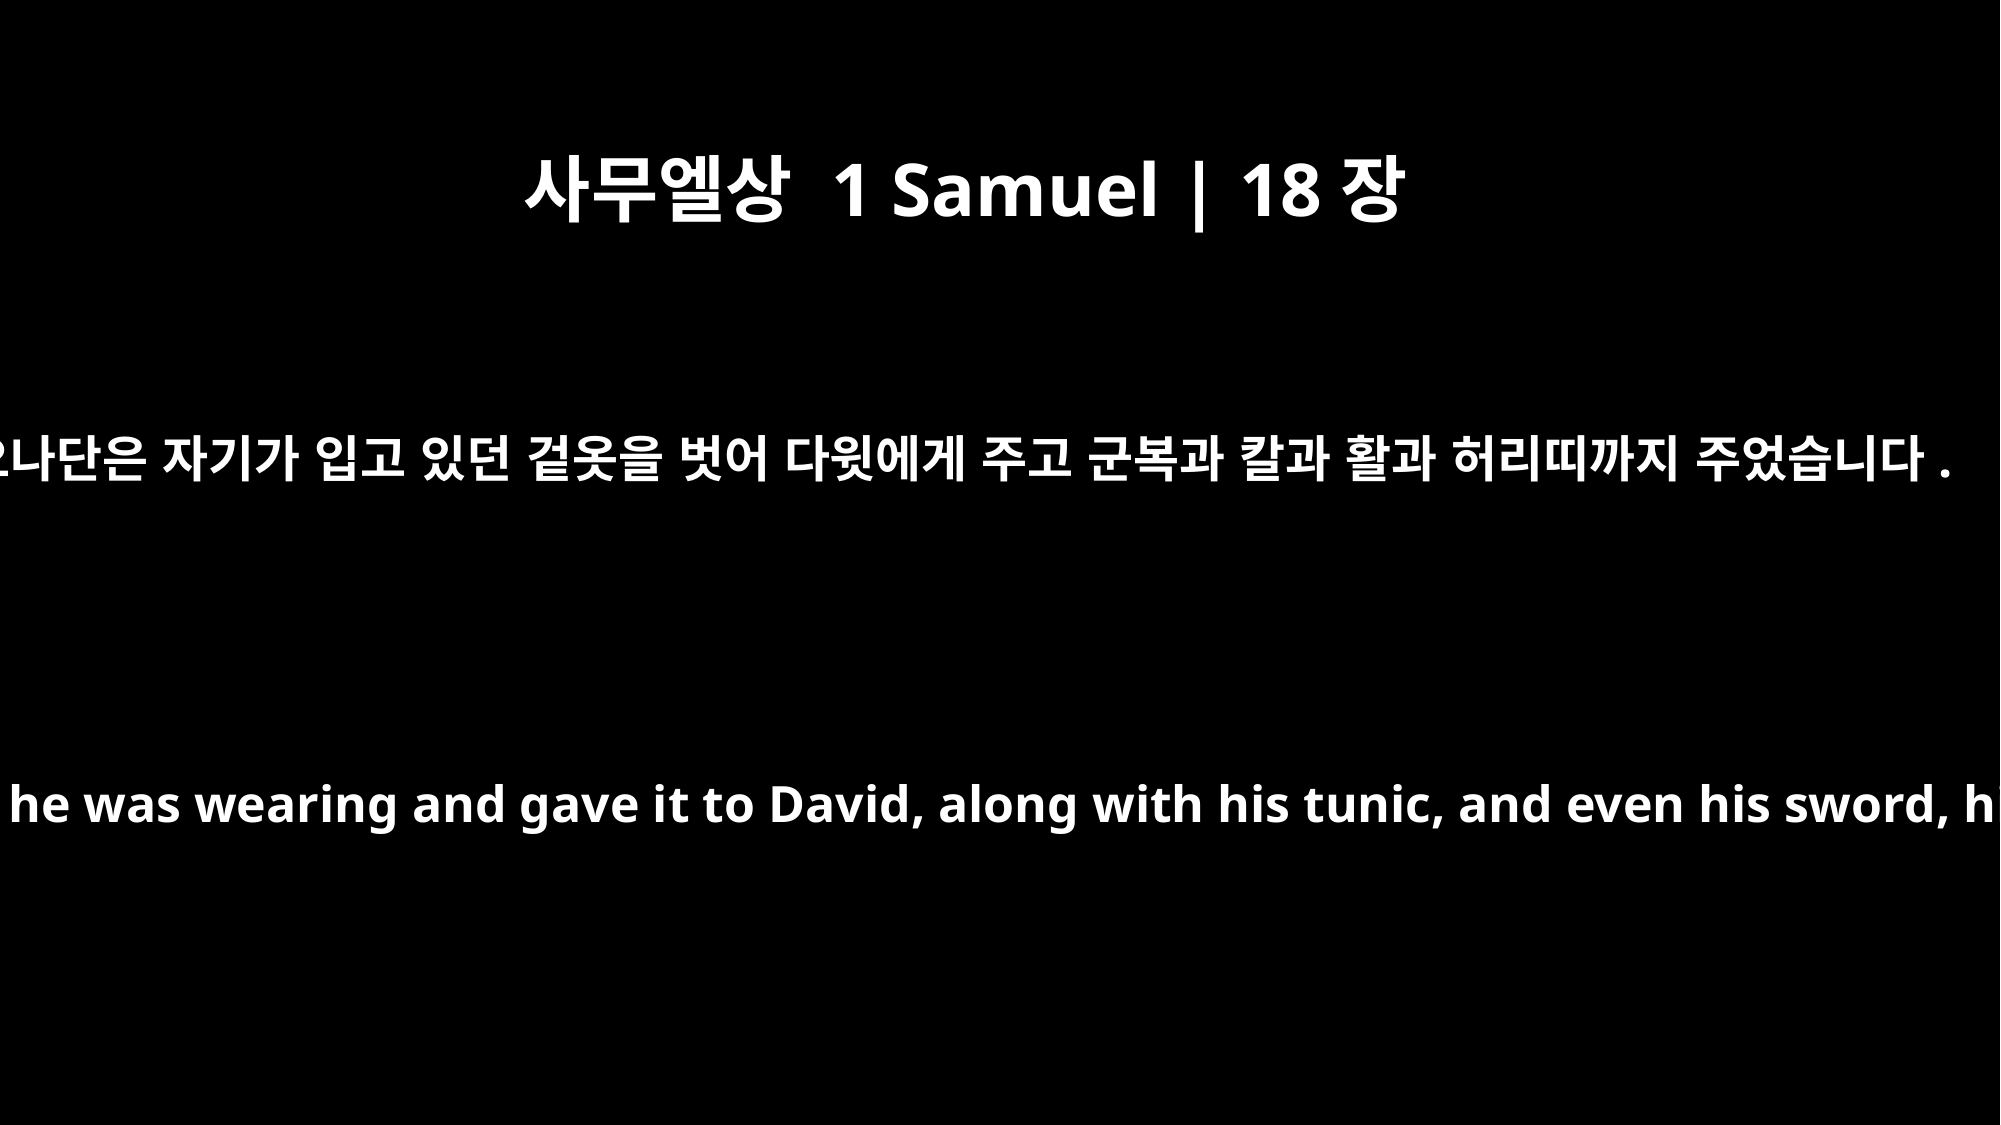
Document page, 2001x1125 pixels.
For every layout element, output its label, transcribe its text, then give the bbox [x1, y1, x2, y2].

text_box 사무엘상 1 Samuel | 18장 [509, 136, 1423, 239]
text_box Jonathan took off the robe he was wearing and gave it to David, along with his tunic, and even his sword, his bow and his belt. [0, 764, 2000, 840]
text_box 4 요나단은 자기가 입고 있던 겉옷을 벗어 다윗에게 주고 군복과 칼과 활과 허리띠까지 주었습니다. [0, 359, 1968, 495]
